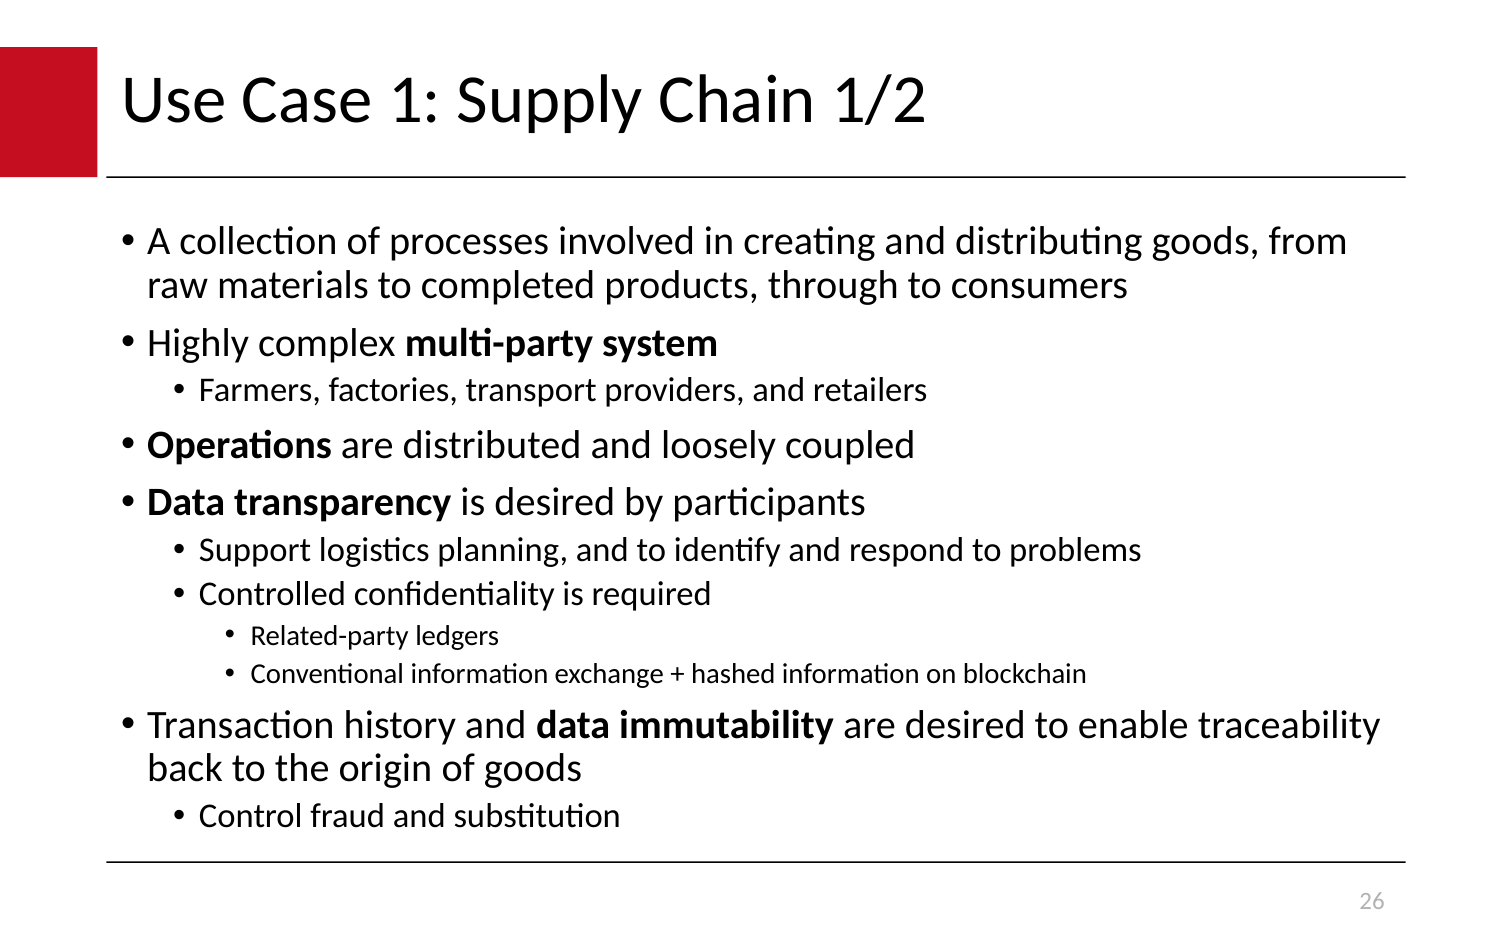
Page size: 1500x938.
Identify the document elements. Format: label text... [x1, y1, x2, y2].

title Use Case 1: Supply Chain 1/2 [106, 47, 1406, 154]
slide_number 26 [1101, 880, 1406, 918]
list A collection of processes involved in creating and distributing goods, from raw materials to completed products, through to consumers Highly complex multi-party system Farmers, factories, transport providers, and retailers Operations are distributed and loosely coupled Data transparency is desired by participants Support logistics planning, and to identify and respond to problems Controlled confidentiality is required Related-party ledgers Conventional information exchange + hashed information on blockchain Transaction history and data immutability are desired to enable traceability back to the origin of goods Control fraud and substitution [106, 212, 1406, 844]
